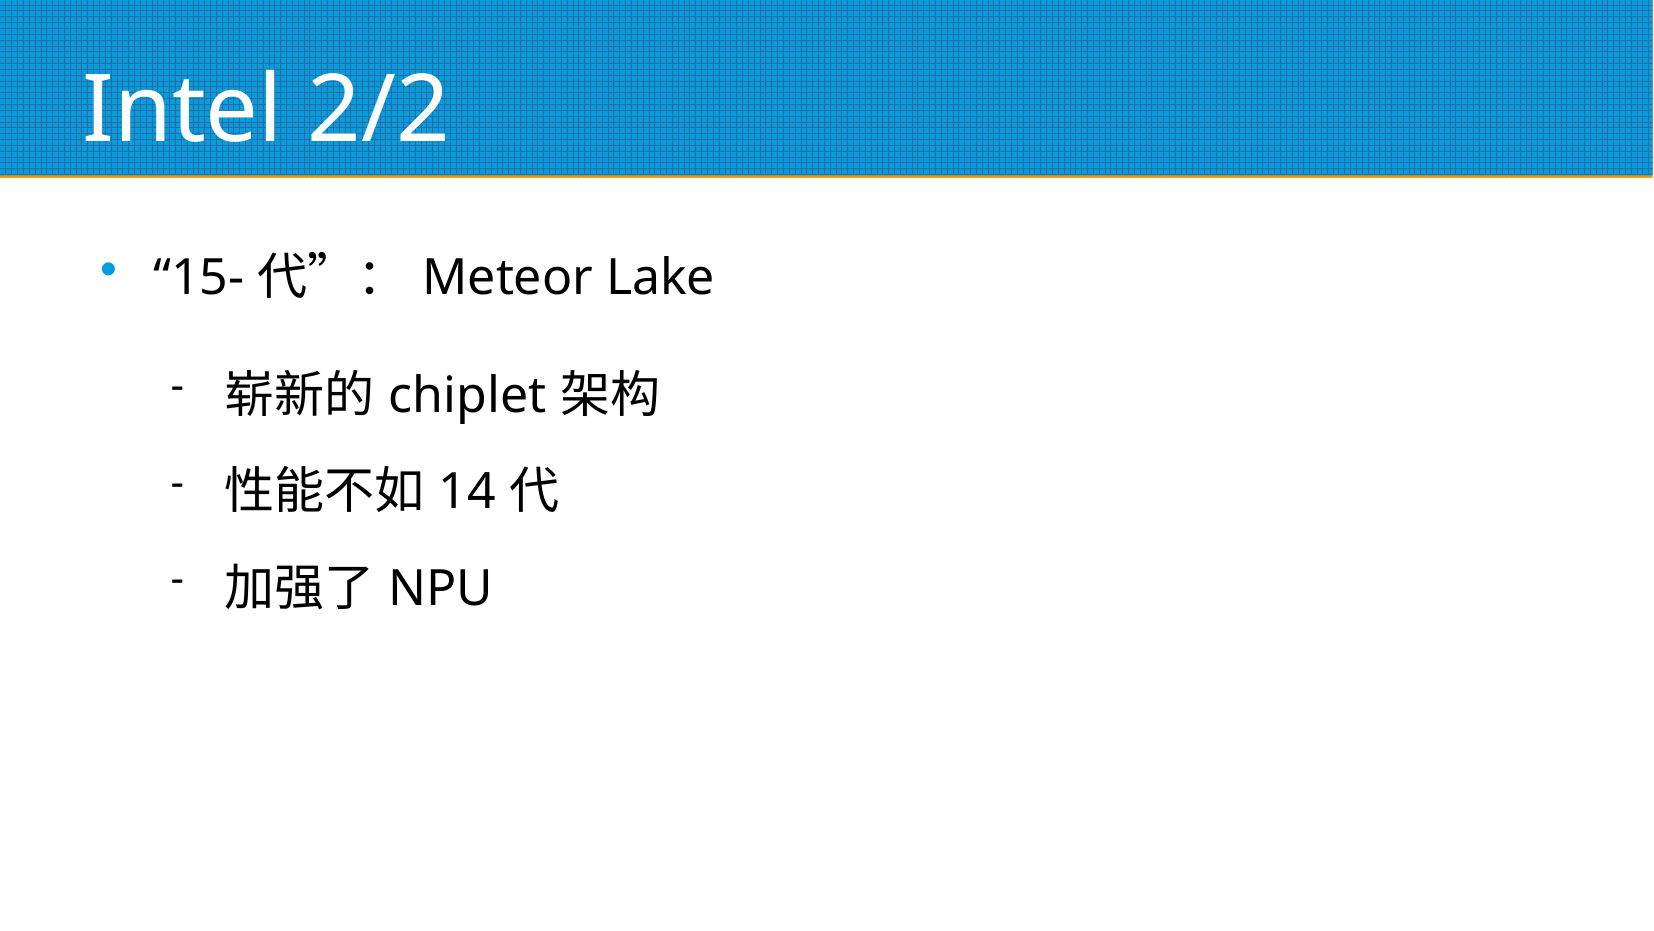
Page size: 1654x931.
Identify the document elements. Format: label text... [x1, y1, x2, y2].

title Intel 2/2 [82, 14, 1570, 170]
list “15-代”：Meteor Lake 崭新的chiplet架构 性能不如14代 加强了NPU [82, 236, 1562, 810]
